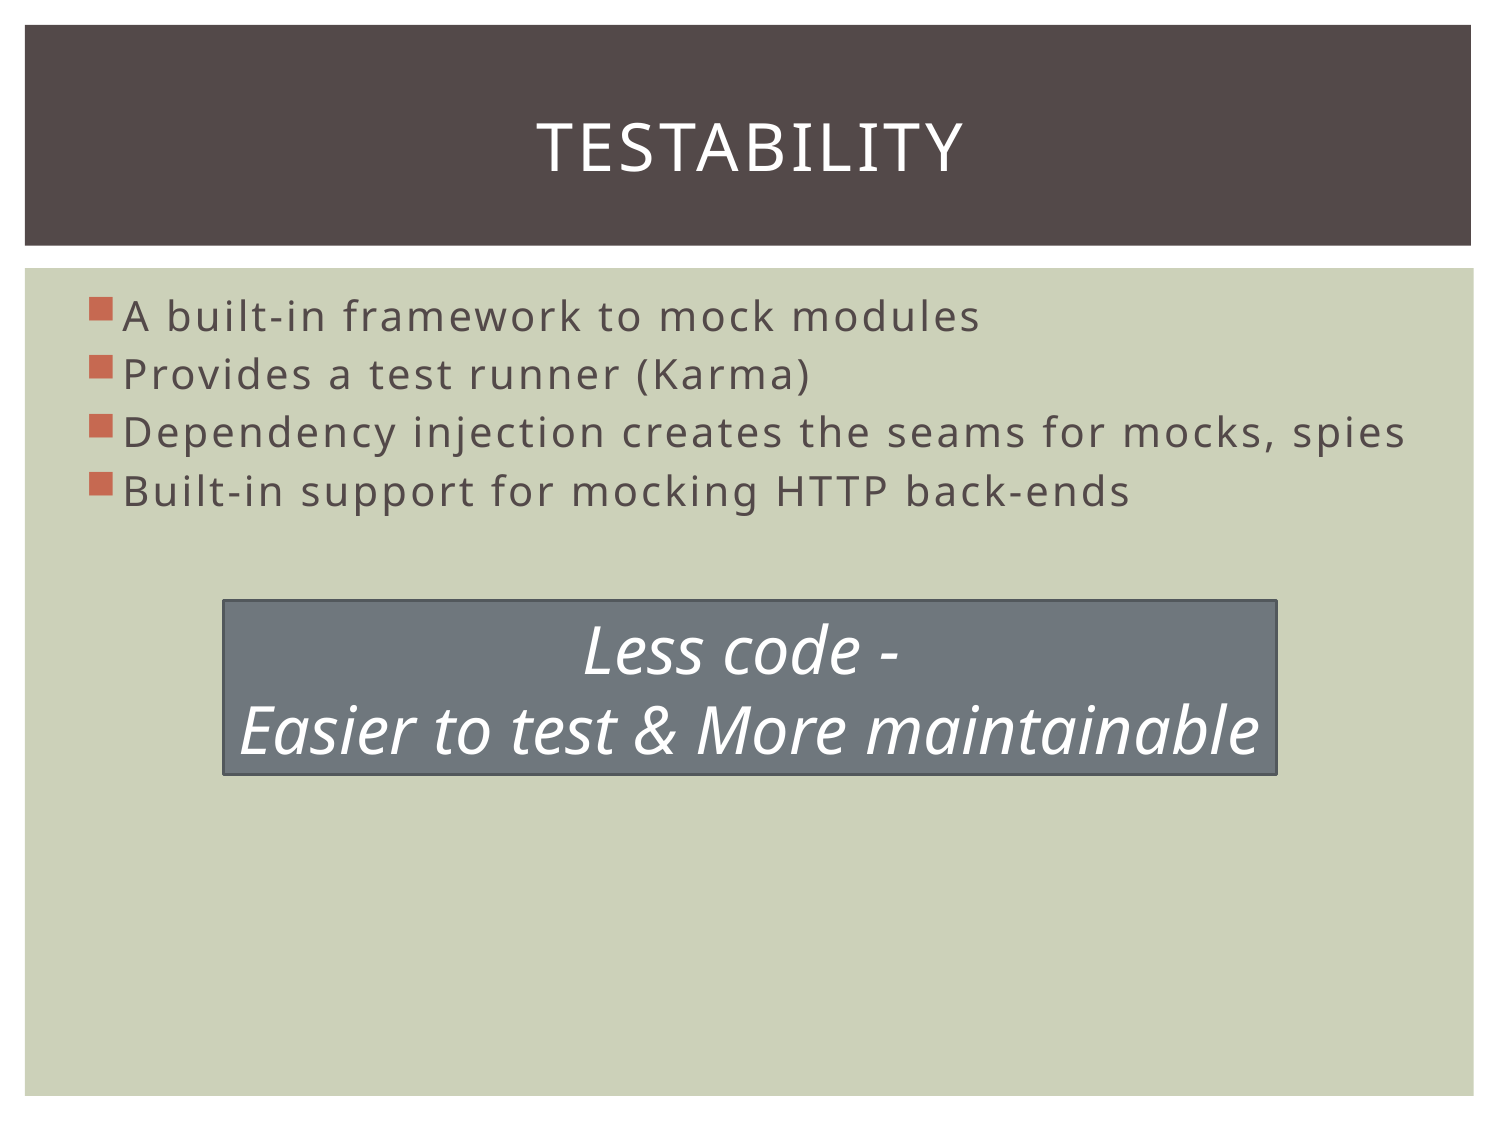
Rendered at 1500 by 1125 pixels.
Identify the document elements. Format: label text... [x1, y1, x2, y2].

list A built-in framework to mock modules Provides a test runner (Karma) Dependency injection creates the seams for mocks, spies Built-in support for mocking HTTP back-ends [62, 281, 1442, 1005]
text_box Less code - Easier to test & More maintainable [222, 599, 1278, 776]
title Testability [62, 58, 1438, 232]
